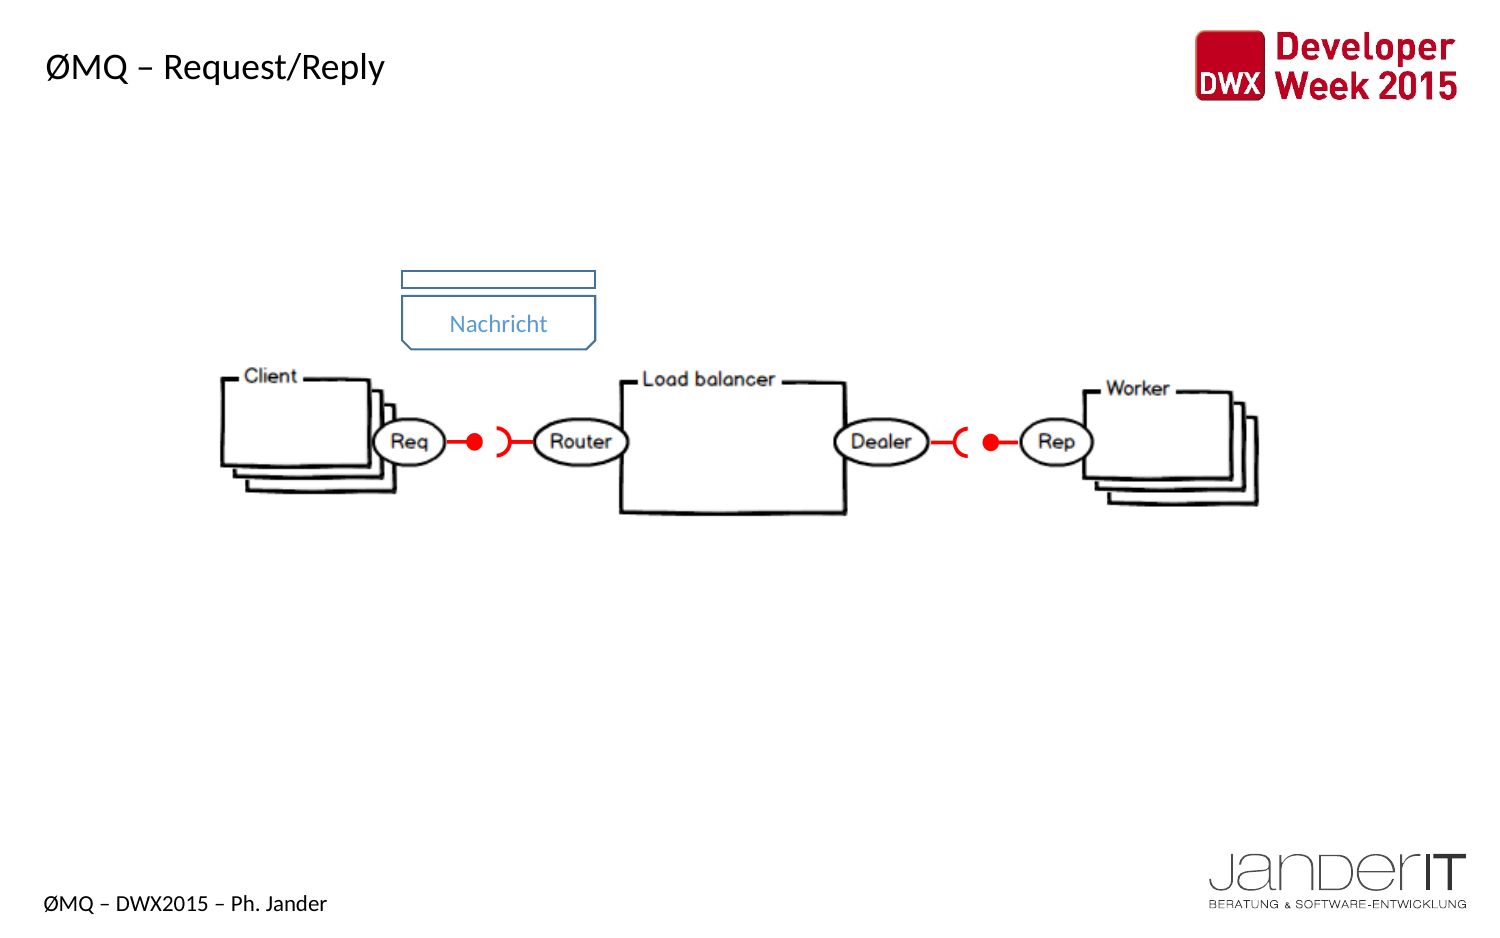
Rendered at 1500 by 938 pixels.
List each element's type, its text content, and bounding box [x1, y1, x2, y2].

picture [1209, 853, 1467, 909]
text_box ØMQ – DWX2015 – Ph. Jander [28, 881, 437, 924]
text_box ØMQ – Request/Reply [30, 34, 401, 95]
picture [1189, 24, 1457, 107]
picture [172, 166, 1328, 772]
